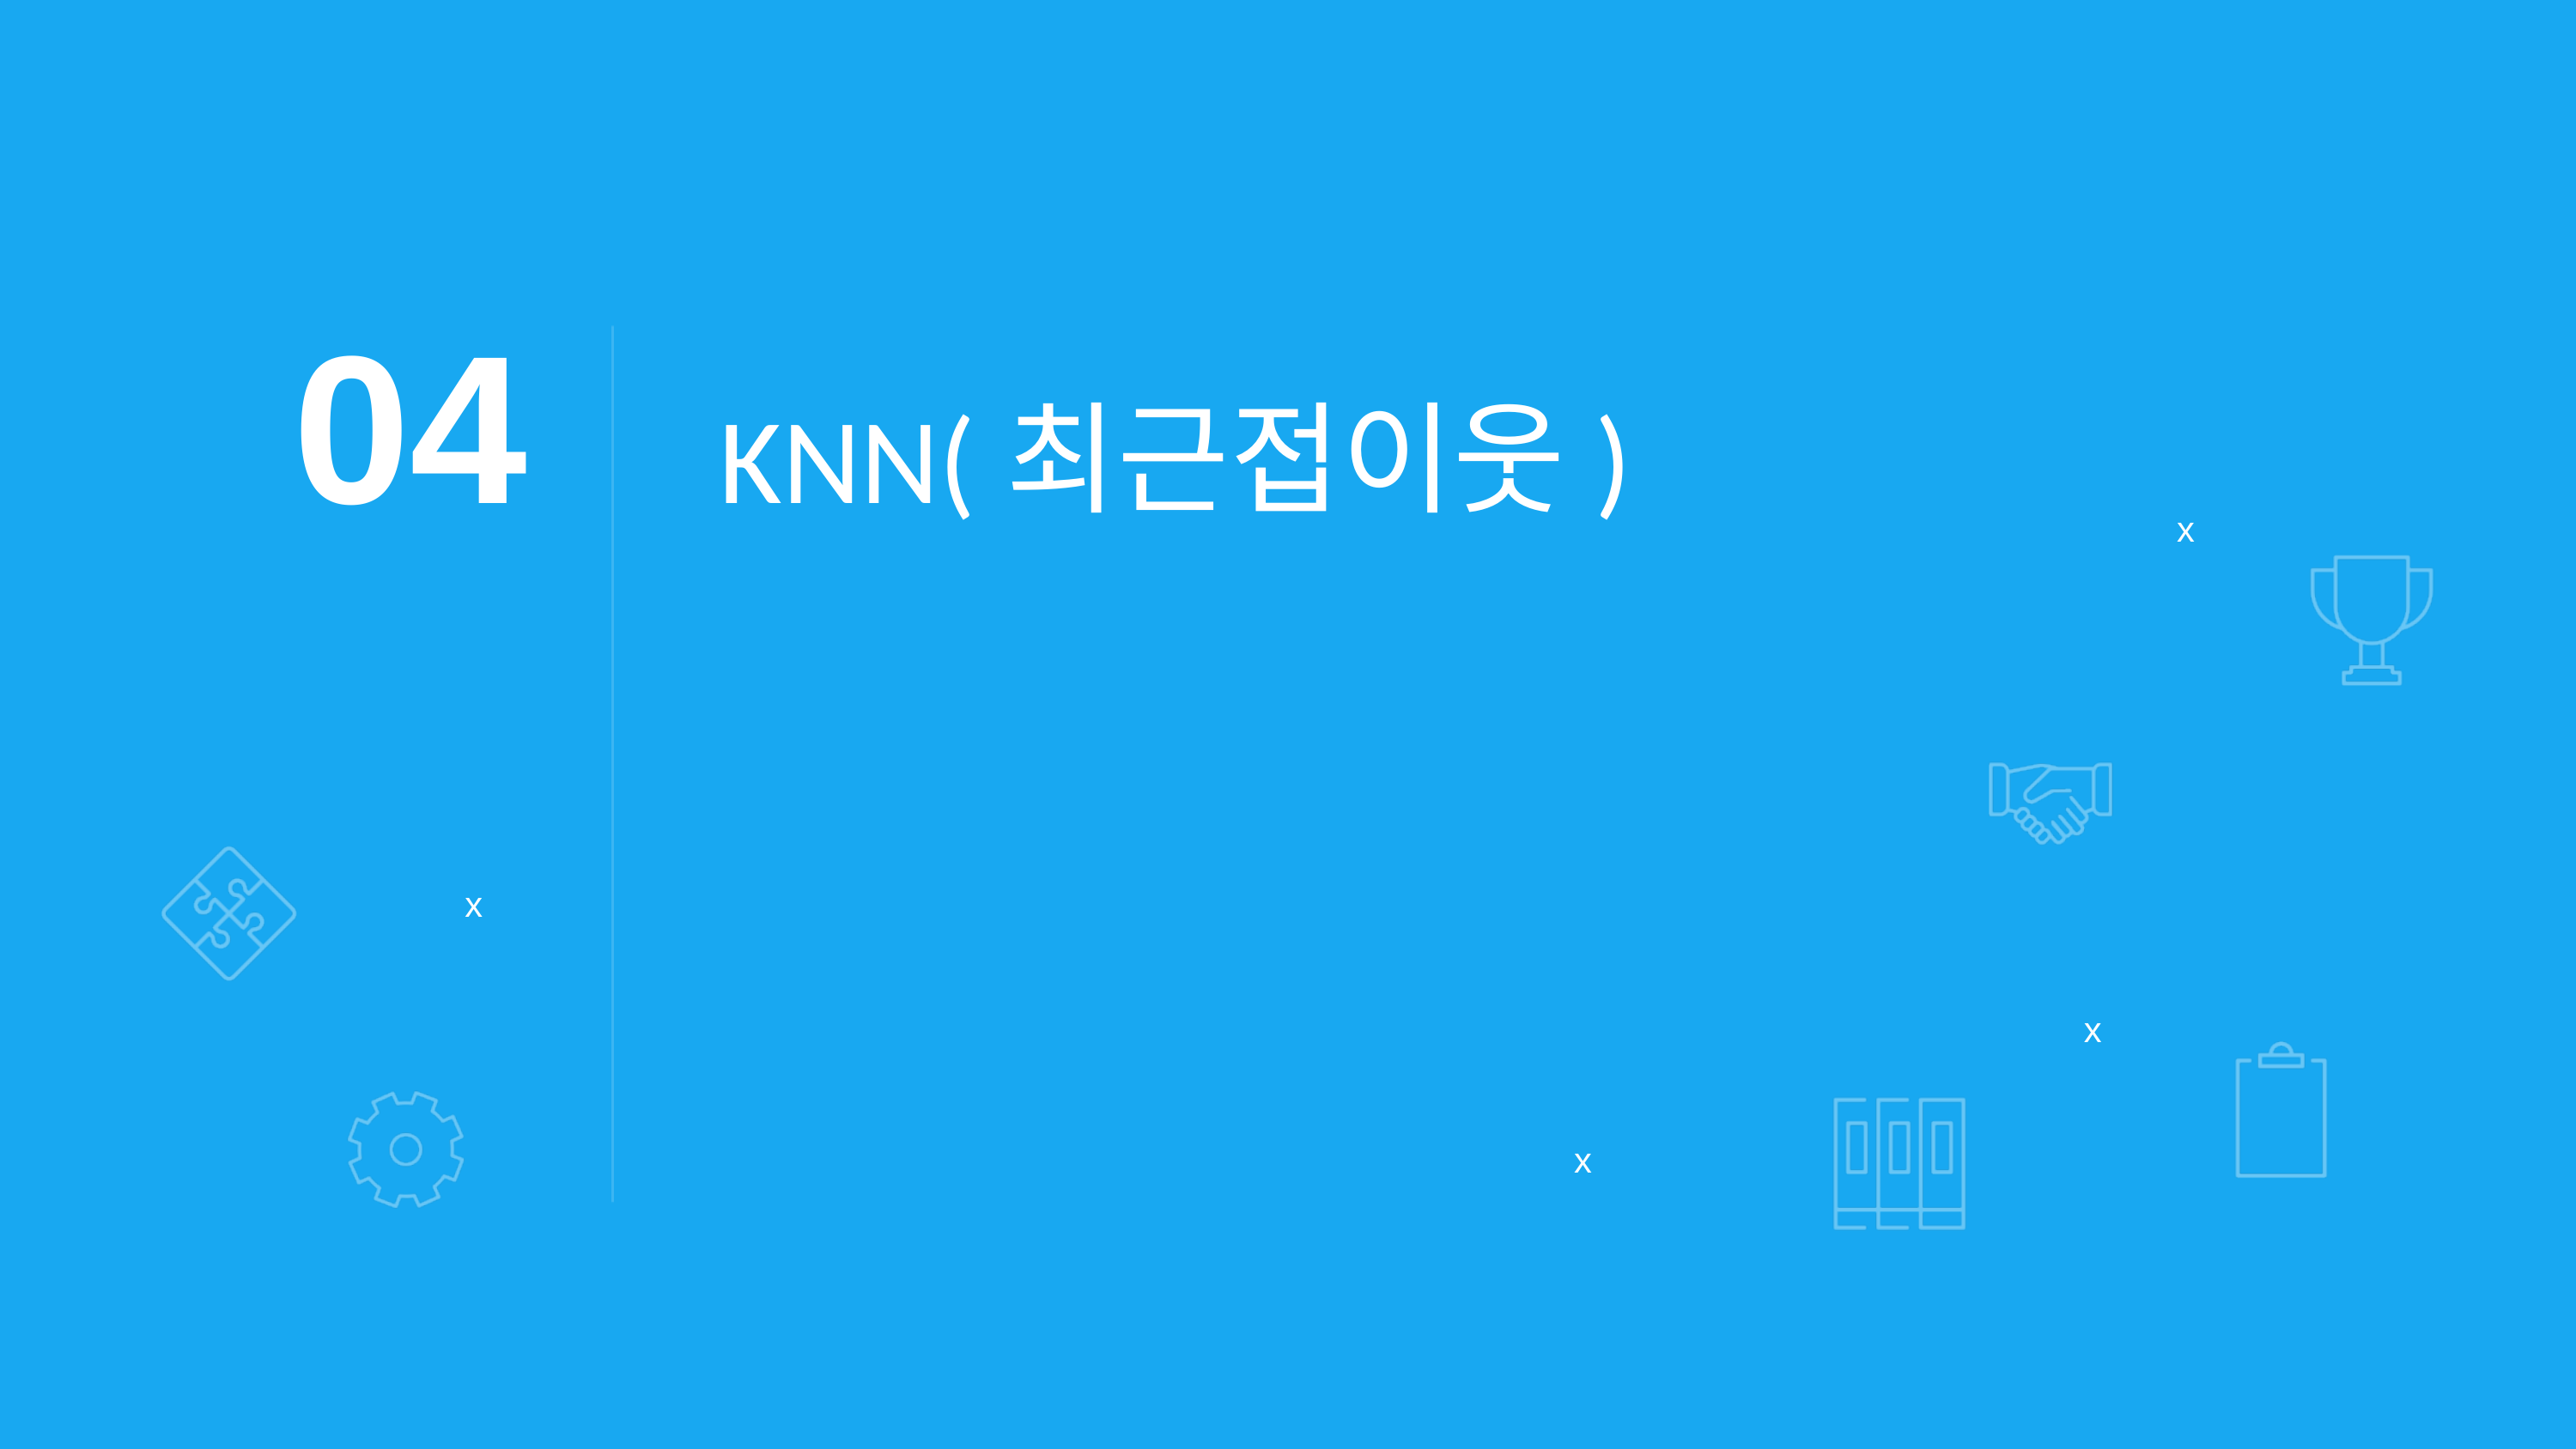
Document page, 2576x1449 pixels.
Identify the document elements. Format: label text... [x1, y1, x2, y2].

picture [323, 1067, 489, 1233]
text_box KNN(최근접이웃) [719, 304, 1827, 617]
picture [133, 818, 325, 1009]
text_box 04 [180, 281, 641, 578]
picture [2280, 529, 2464, 712]
text_box x [2048, 1004, 2138, 1056]
picture [1806, 1070, 1994, 1258]
picture [2185, 1014, 2378, 1206]
picture [1964, 717, 2138, 891]
text_box x [428, 879, 519, 931]
text_box x [1538, 1135, 1628, 1186]
text_box x [2141, 504, 2231, 555]
